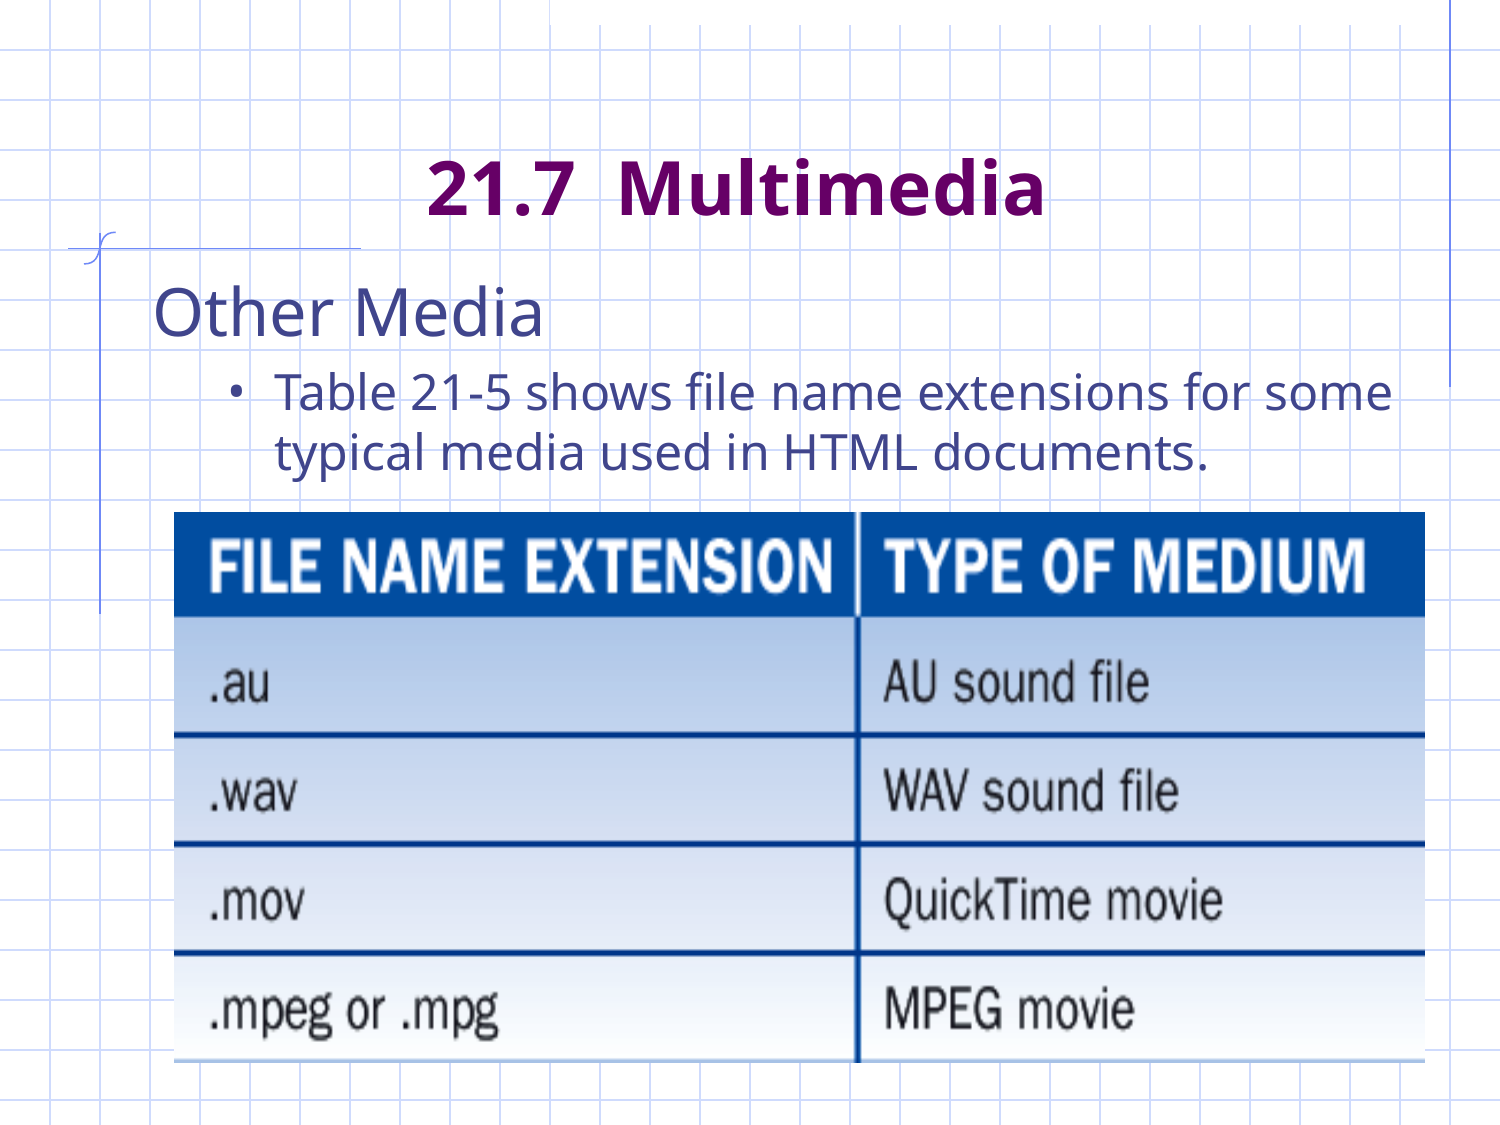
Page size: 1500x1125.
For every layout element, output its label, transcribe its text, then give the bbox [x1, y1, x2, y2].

title 21.7 Multimedia [99, 50, 1375, 238]
picture [174, 512, 1426, 1063]
list Other Media Table 21-5 shows file name extensions for some typical media used in HTML documents. [137, 262, 1413, 1088]
